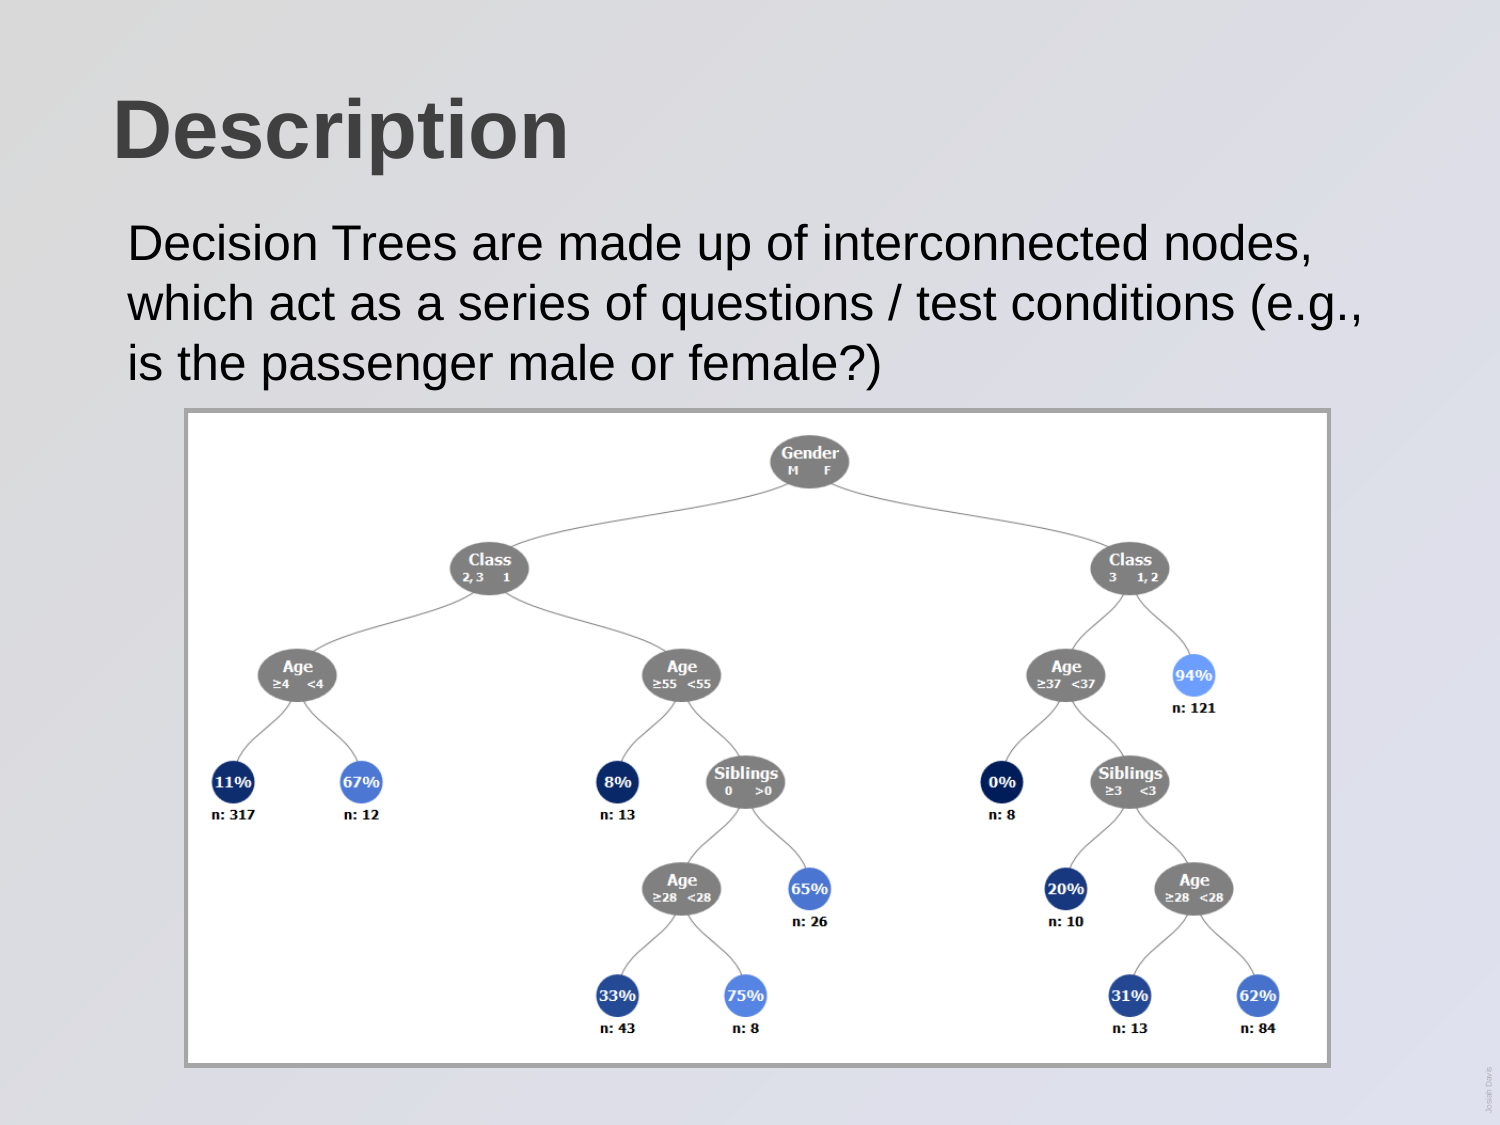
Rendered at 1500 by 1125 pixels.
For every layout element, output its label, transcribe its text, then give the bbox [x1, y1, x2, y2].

picture [188, 412, 1327, 1064]
text_box Decision Trees are made up of interconnected nodes, which act as a series of questions / test conditions (e.g., is the passenger male or female?) [112, 202, 1403, 398]
title Description [112, 115, 1403, 175]
